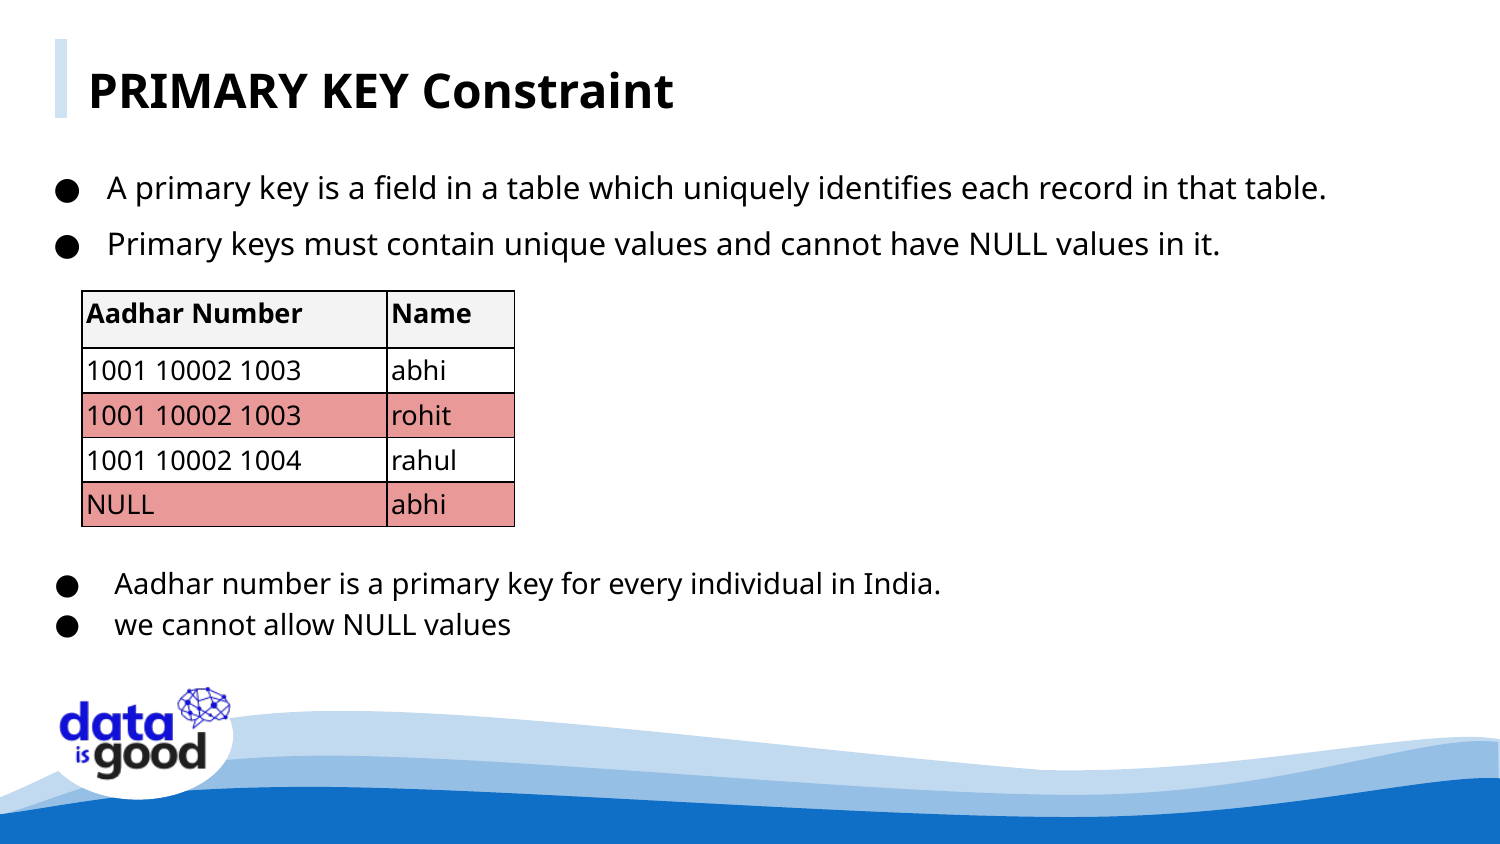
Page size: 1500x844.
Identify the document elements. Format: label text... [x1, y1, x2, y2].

text_box PRIMARY KEY Constraint [82, 46, 936, 110]
table_cell NULL [83, 483, 386, 526]
table_header Aadhar Number [83, 292, 386, 347]
table_cell 1001 10002 1003 [83, 394, 386, 437]
table_header Name [388, 292, 514, 347]
table_cell rohit [388, 394, 514, 437]
table_cell abhi [388, 349, 514, 392]
text_box A primary key is a field in a table which uniquely identifies each record in that table. Primary keys must contain unique values and cannot have NULL values in it. [26, 144, 1448, 263]
picture [58, 685, 231, 804]
table_cell rahul [388, 438, 514, 481]
table_cell abhi [388, 483, 514, 526]
table_cell 1001 10002 1004 [83, 438, 386, 481]
text_box Aadhar number is a primary key for every individual in India. we cannot allow NULL values [26, 554, 1197, 647]
table_cell 1001 10002 1003 [83, 349, 386, 392]
